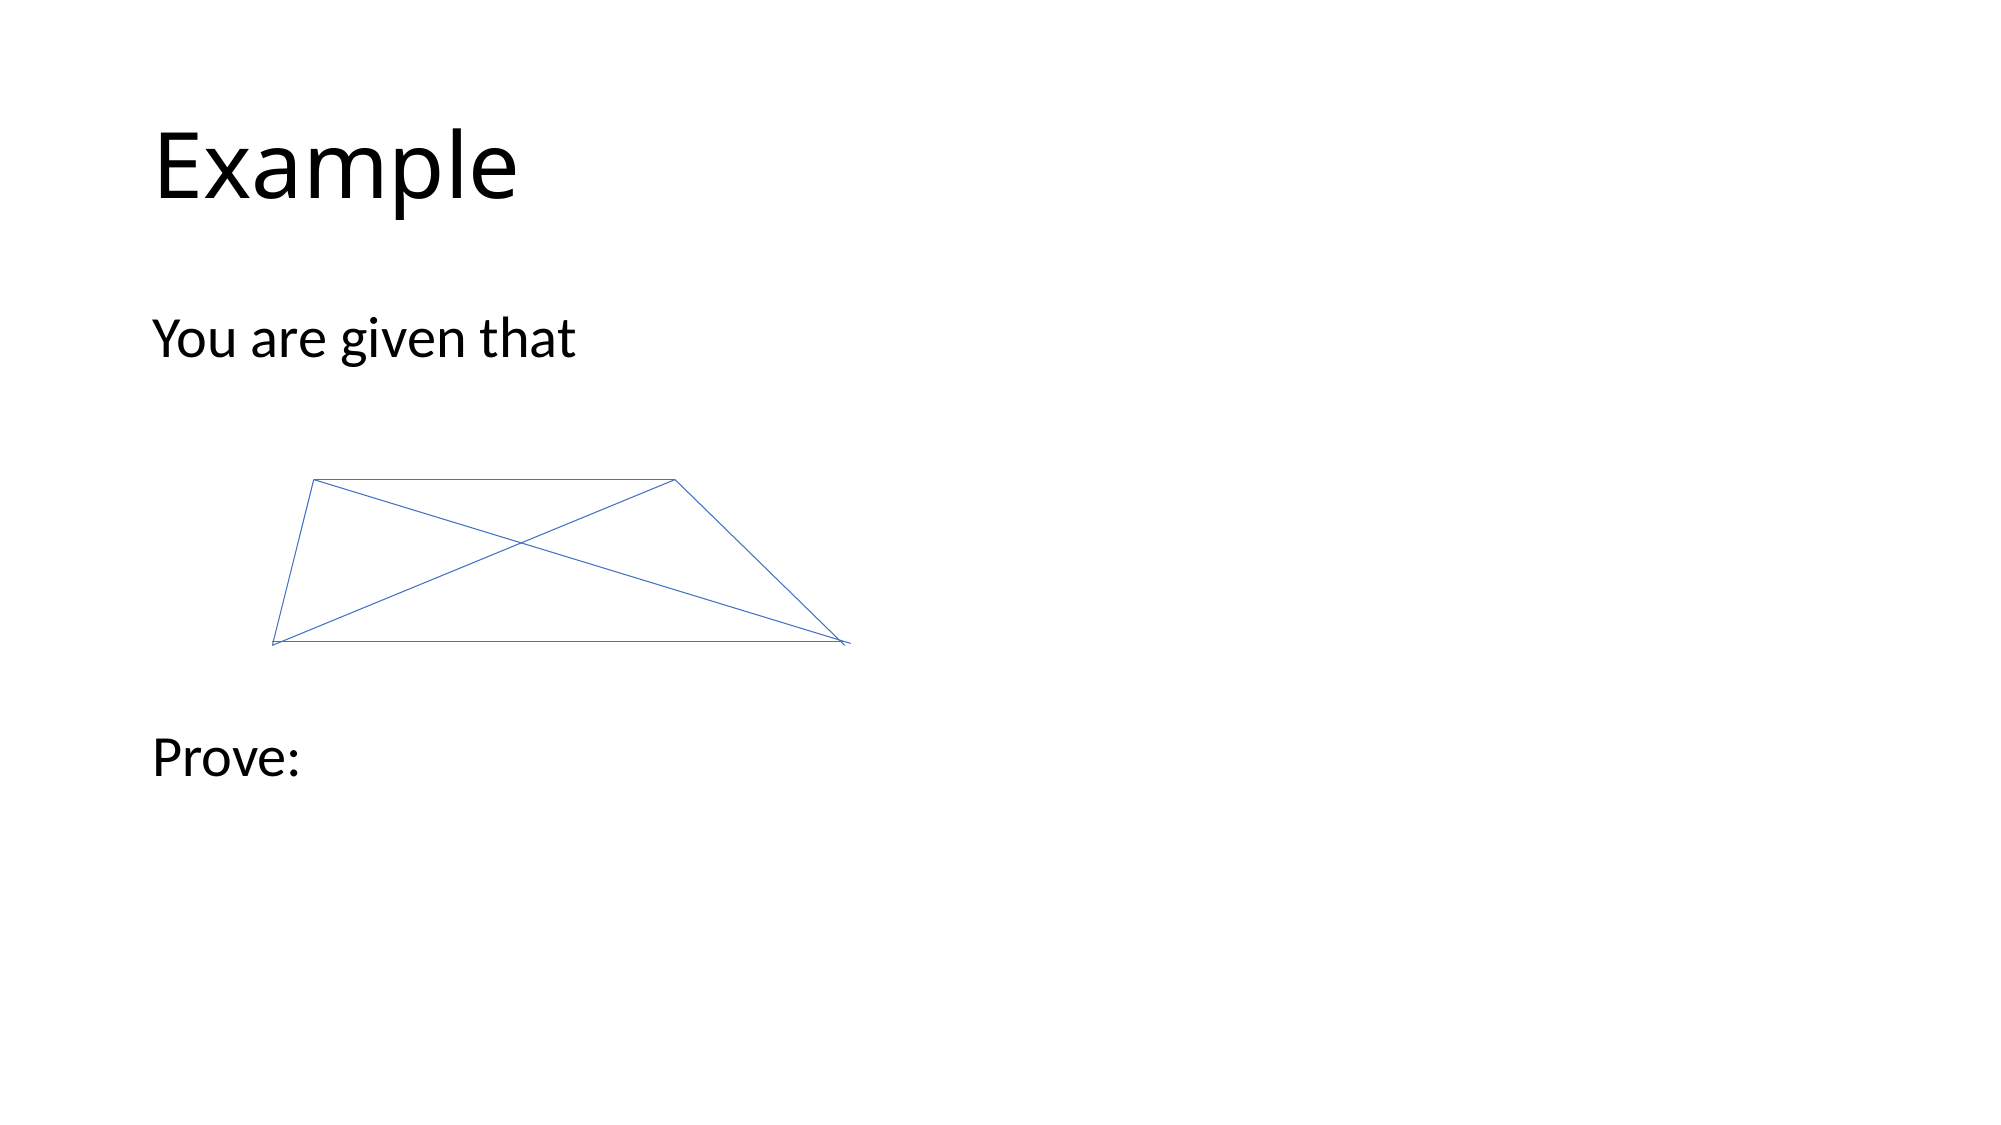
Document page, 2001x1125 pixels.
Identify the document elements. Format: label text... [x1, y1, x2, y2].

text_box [674, 479, 845, 646]
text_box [314, 479, 674, 646]
title Example [137, 59, 1863, 278]
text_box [272, 479, 314, 646]
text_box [845, 479, 851, 644]
